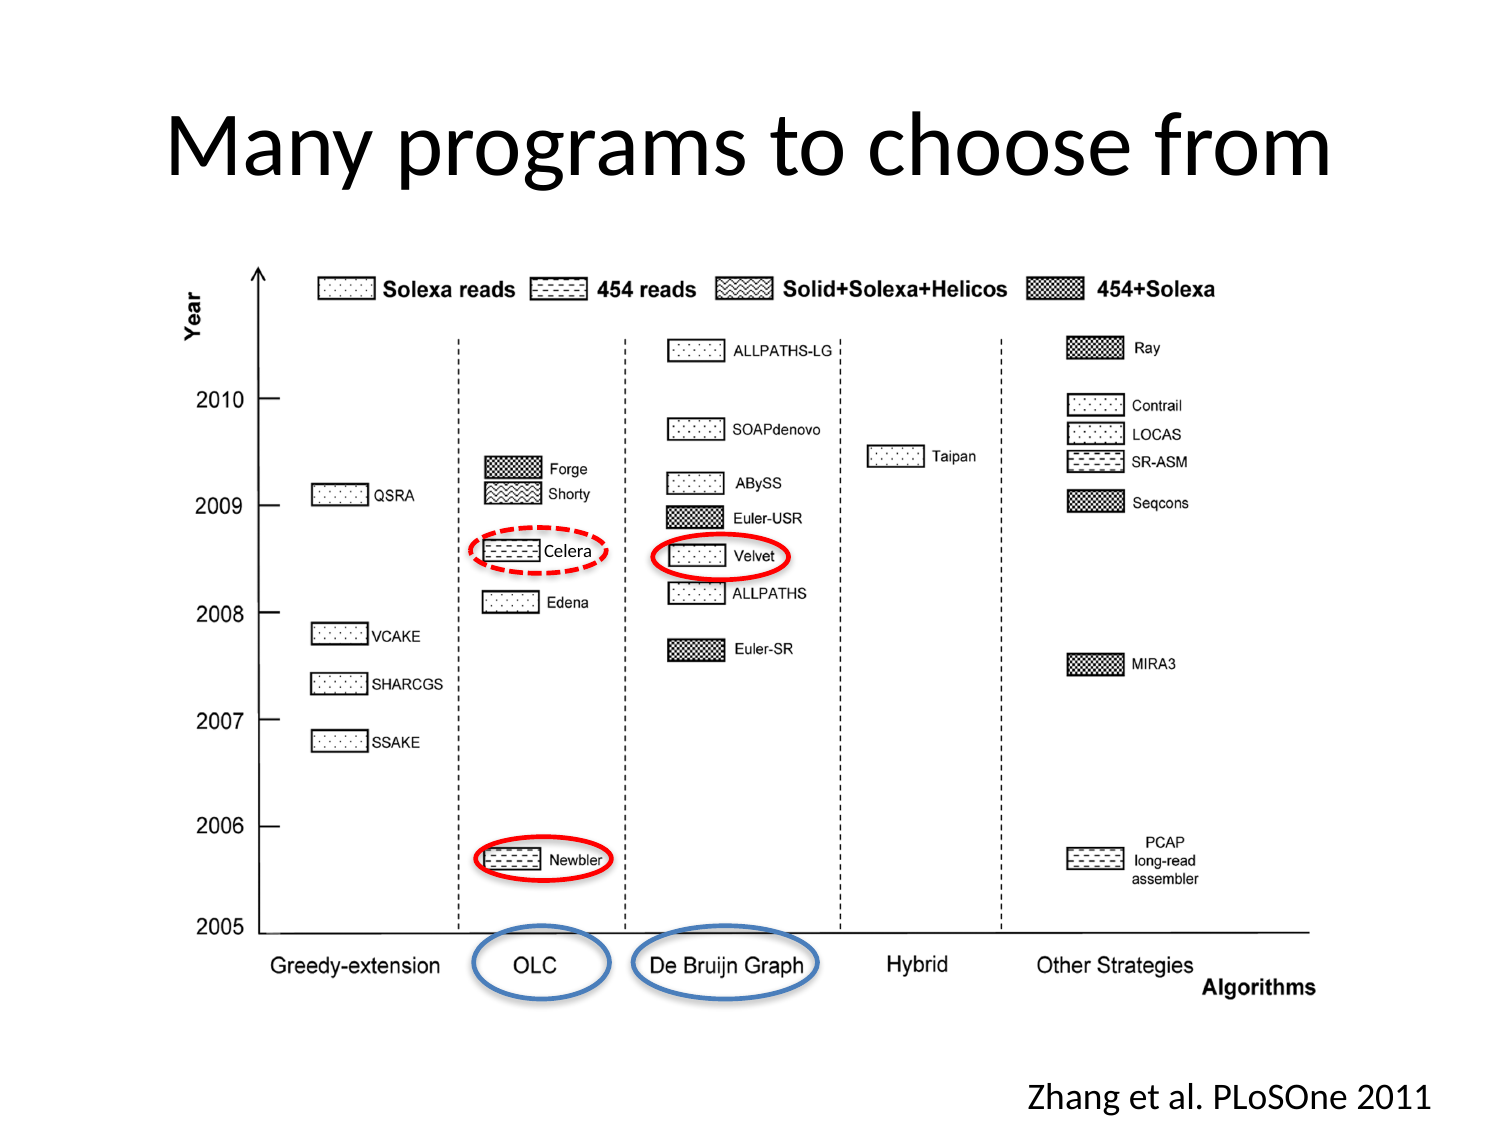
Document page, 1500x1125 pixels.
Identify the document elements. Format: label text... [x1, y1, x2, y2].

title Many programs to choose from [75, 45, 1425, 233]
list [156, 262, 1345, 1006]
text_box Zhang et al. PLoSOne 2011 [1013, 1064, 1448, 1125]
